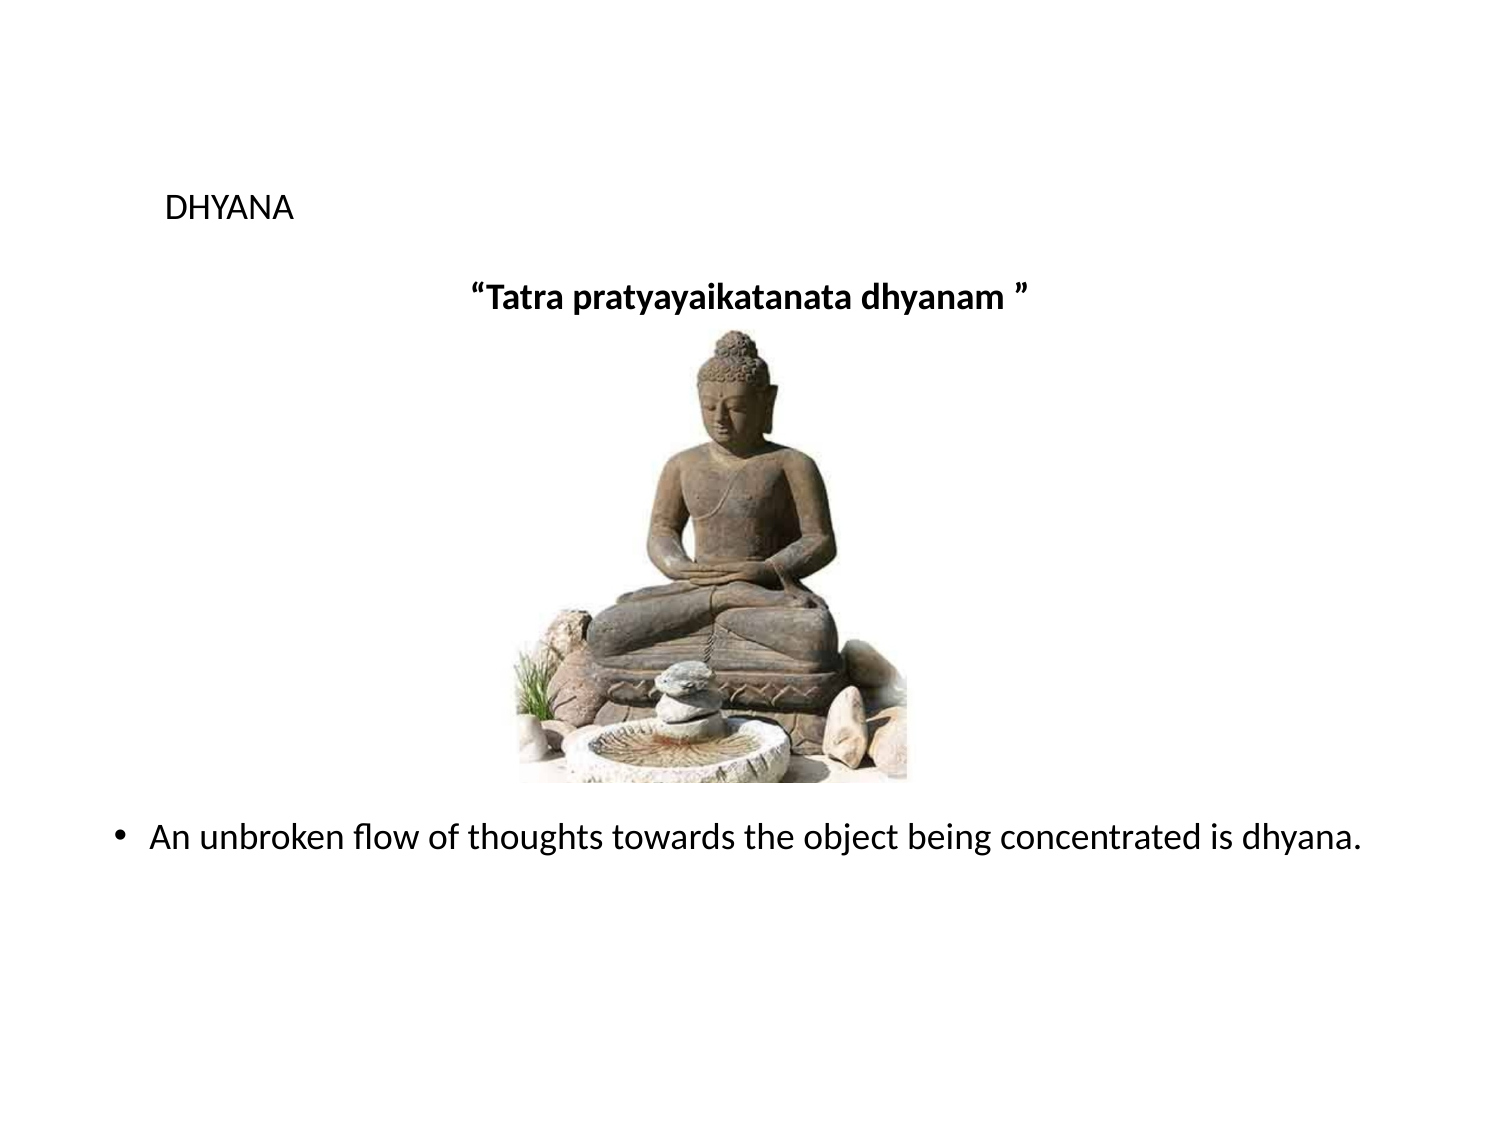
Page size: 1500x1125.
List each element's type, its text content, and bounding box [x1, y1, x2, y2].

text_box DHYANA “Tatra pratyayaikatanata dhyanam ” An unbroken flow of thoughts towards the object being concentrated is dhyana. [0, 174, 1500, 910]
picture [424, 324, 919, 784]
